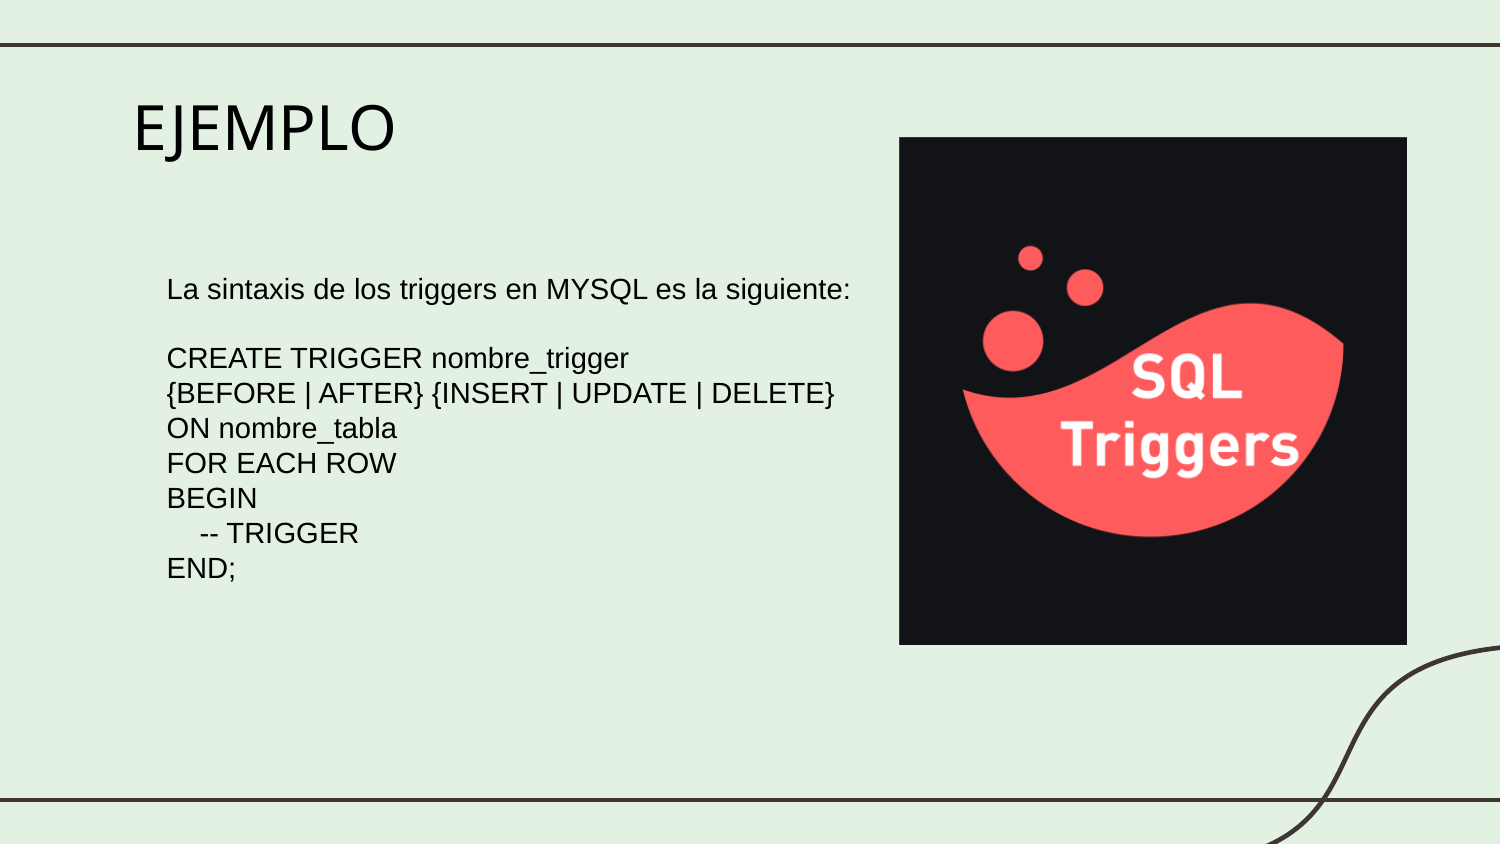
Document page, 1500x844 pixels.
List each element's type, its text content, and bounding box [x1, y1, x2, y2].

text_box La sintaxis de los triggers en MYSQL es la siguiente: CREATE TRIGGER nombre_trigger {BEFORE | AFTER} {INSERT | UPDATE | DELETE} ON nombre_tabla FOR EACH ROW BEGIN -- TRIGGER END; [151, 262, 894, 627]
picture [899, 137, 1407, 645]
title EJEMPLO [116, 72, 1451, 167]
